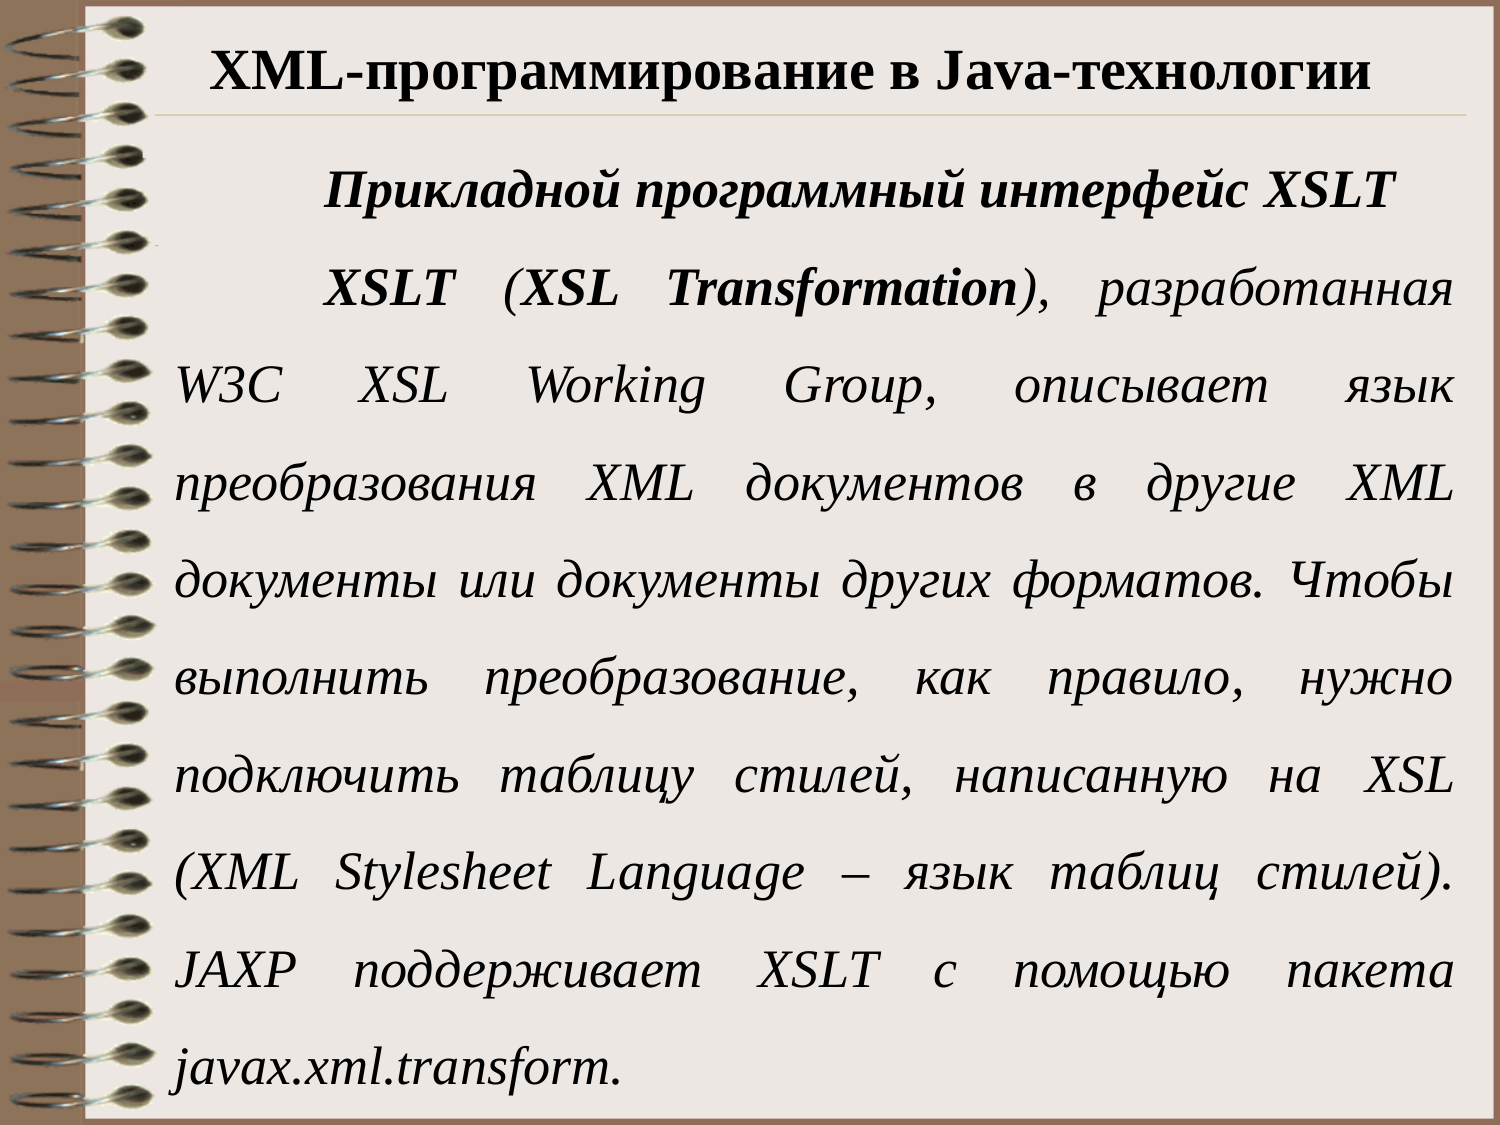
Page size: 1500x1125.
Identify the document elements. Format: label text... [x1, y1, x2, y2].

text_box Прикладной программный интерфейс XSLT XSLT (XSL Transformation), разработанная W3C XSL Working Group, описывает язык преобразования XML документов в другие XML документы или документы других форматов. Чтобы выполнить преобразование, как правило, нужно подключить таблицу стилей, написанную на XSL (XML Stylesheet Language – язык таблиц стилей). JAXP поддерживает XSLT с помощью пакета javax.xml.transform. [159, 113, 1471, 1103]
title XML-программирование в Java-технологии [183, 30, 1399, 102]
picture [0, 0, 1500, 1125]
